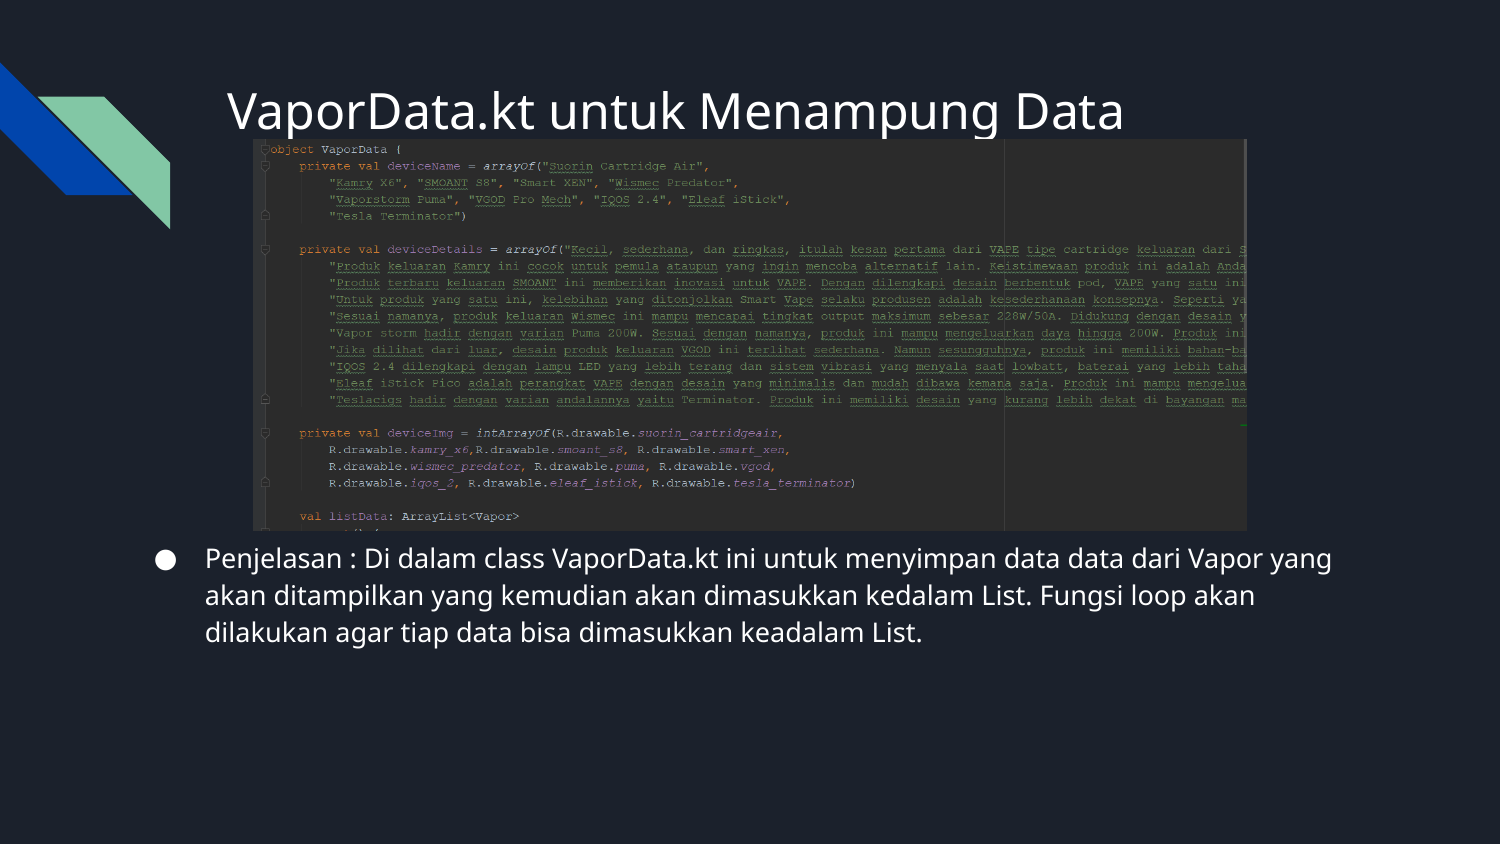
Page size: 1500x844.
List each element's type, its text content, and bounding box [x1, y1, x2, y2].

title VaporData.kt untuk Menampung Data [212, 64, 1368, 215]
list Penjelasan : Di dalam class VaporData.kt ini untuk menyimpan data data dari Vapor yang akan ditampilkan yang kemudian akan dimasukkan kedalam List. Fungsi loop akan dilakukan agar tiap data bisa dimasukkan keadalam List. [114, 521, 1368, 735]
picture [253, 139, 1247, 532]
